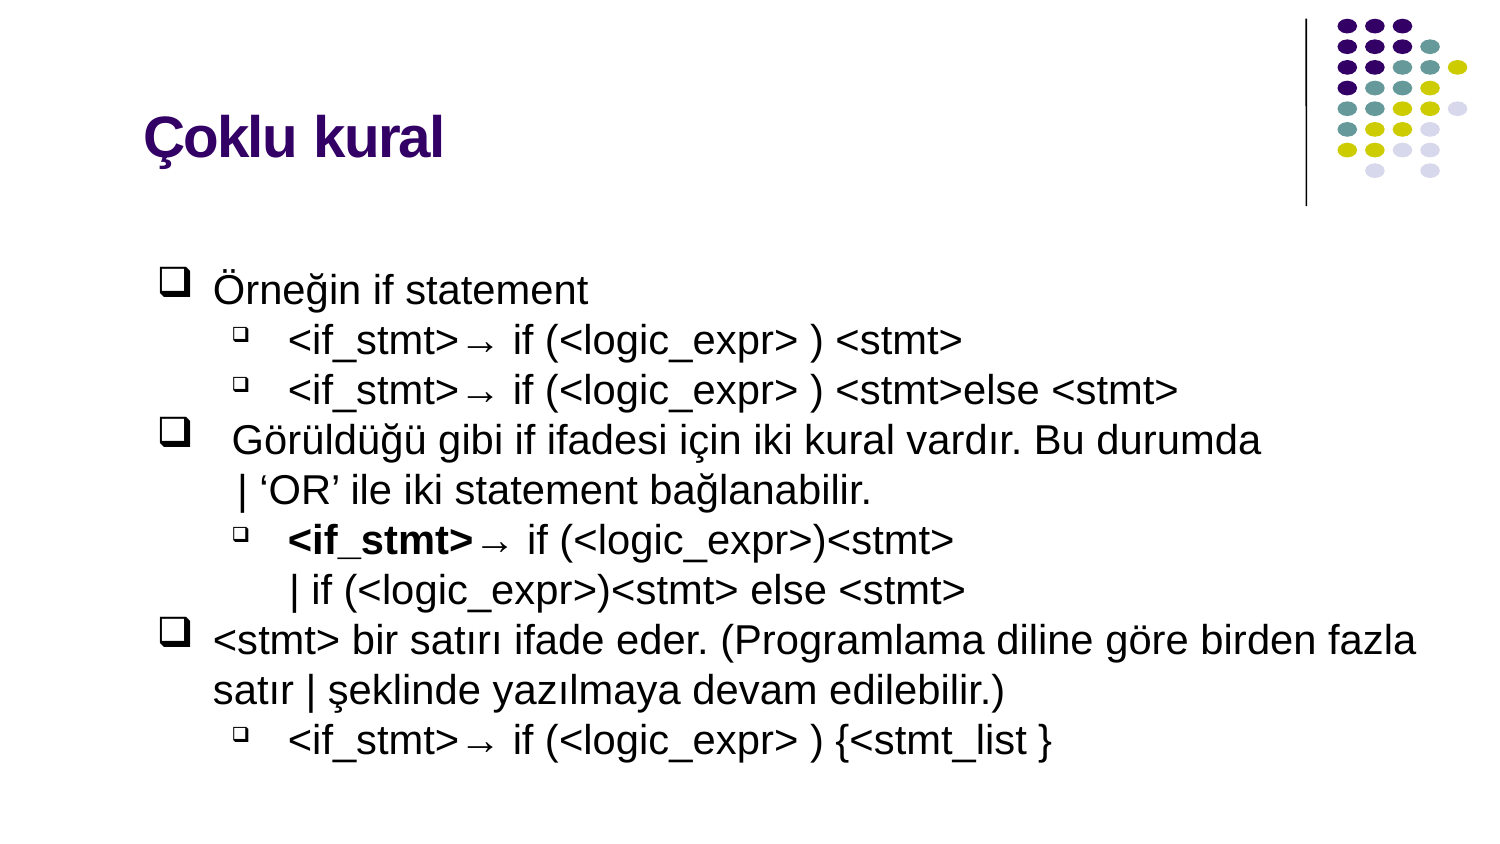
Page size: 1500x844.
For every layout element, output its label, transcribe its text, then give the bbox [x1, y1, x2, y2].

text_box Çoklu kural [141, 96, 550, 169]
text_box Örneğin if statement <if_stmt>→ if (<logic_expr> ) <stmt> <if_stmt>→ if (<logic_expr> ) <stmt>else <stmt> Görüldüğü gibi if ifadesi için iki kural vardır. Bu durumda | ‘OR’ ile iki statement bağlanabilir. <if_stmt>→ if (<logic_expr>)<stmt> | if (<logic_expr>)<stmt> else <stmt> <stmt> bir satırı ifade eder. (Programlama diline göre birden fazla satır | şeklinde yazılmaya devam edilebilir.) <if_stmt>→ if (<logic_expr> ) {<stmt_list } [141, 255, 1438, 771]
